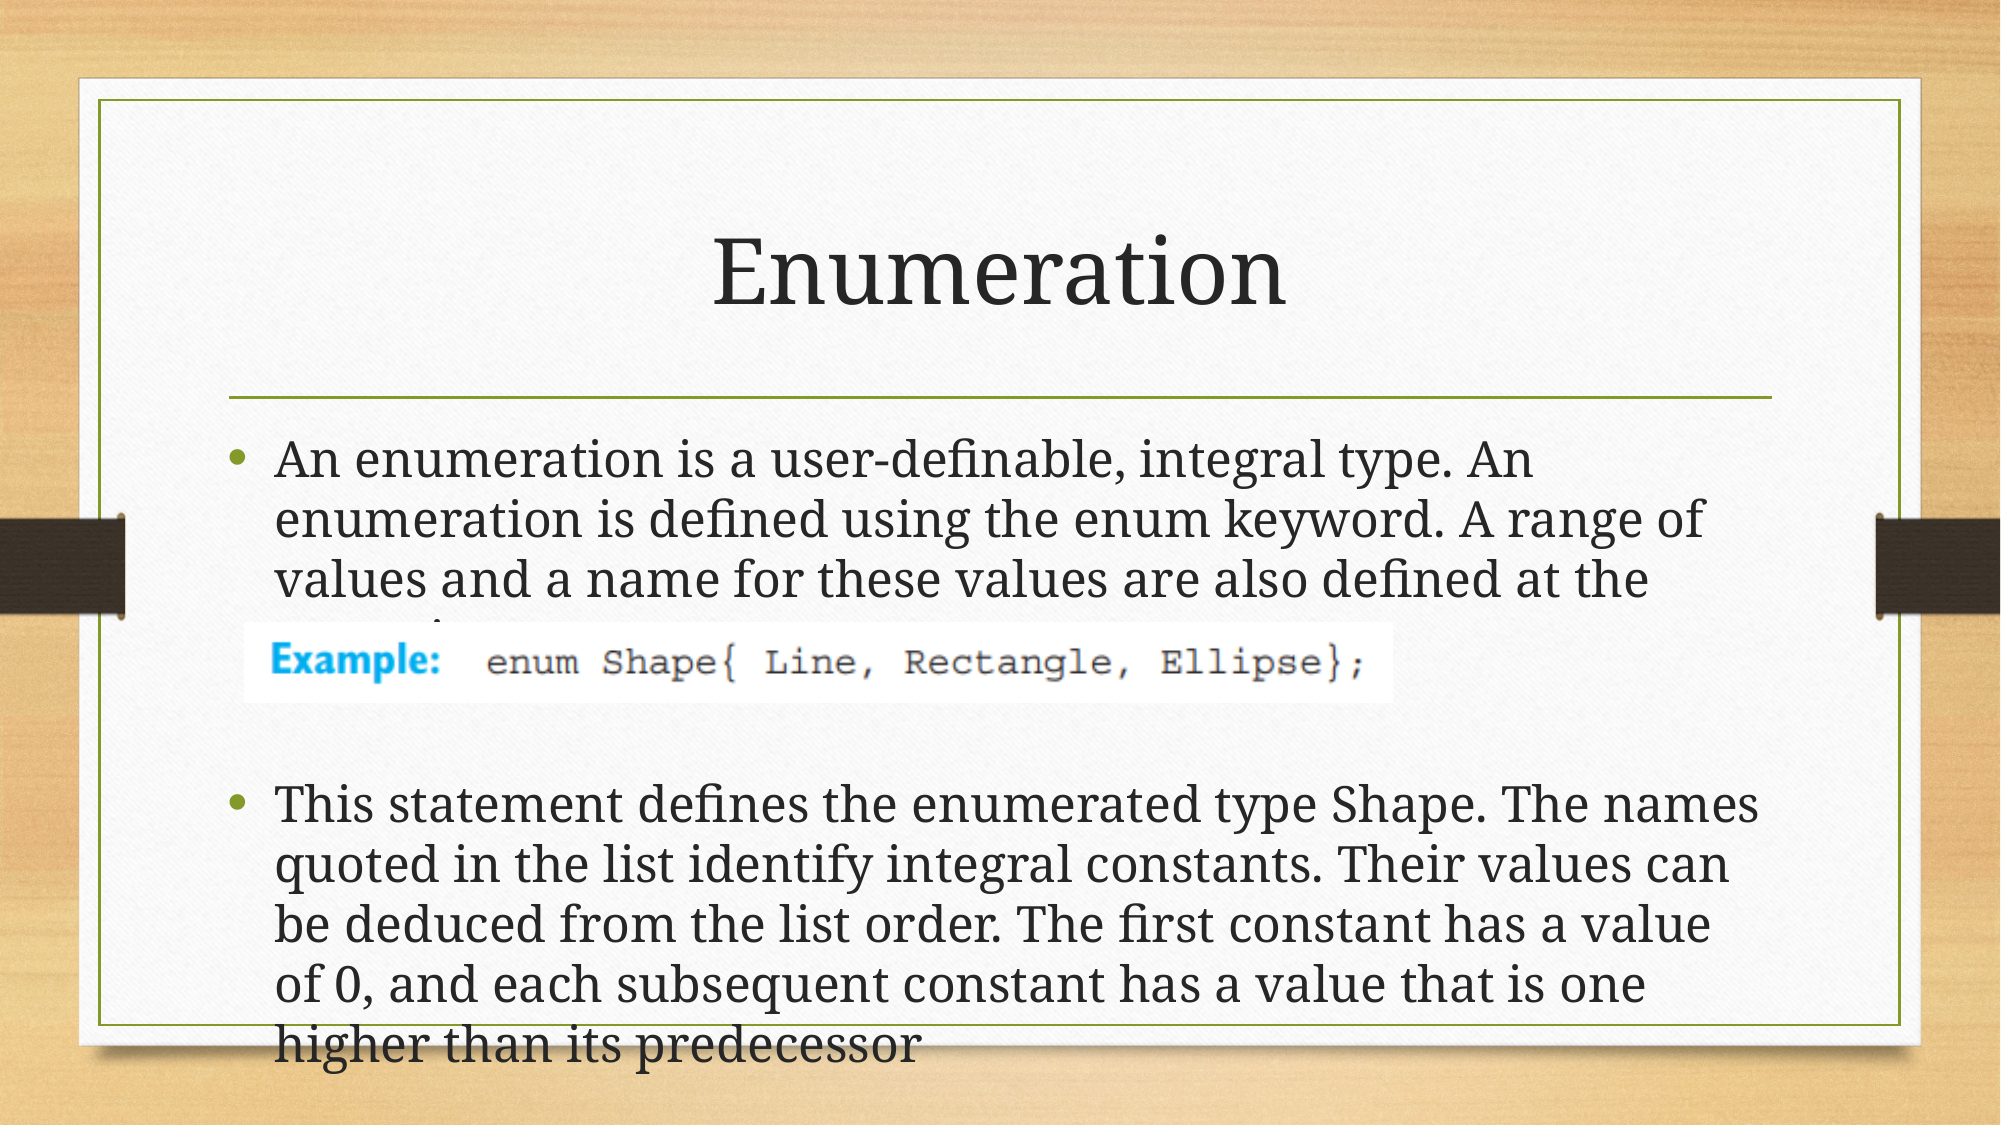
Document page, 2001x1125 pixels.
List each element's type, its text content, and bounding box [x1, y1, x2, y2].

picture [0, 0, 2001, 1125]
title Enumeration [212, 161, 1788, 375]
list An enumeration is a user-definable, integral type. An enumeration is defined using the enum keyword. A range of values and a name for these values are also defined at the same time. This statement defines the enumerated type Shape. The names quoted in the list identify integral constants. Their values can be deduced from the list order. The first constant has a value of 0, and each subsequent constant has a value that is one higher than its predecessor [212, 419, 1788, 964]
